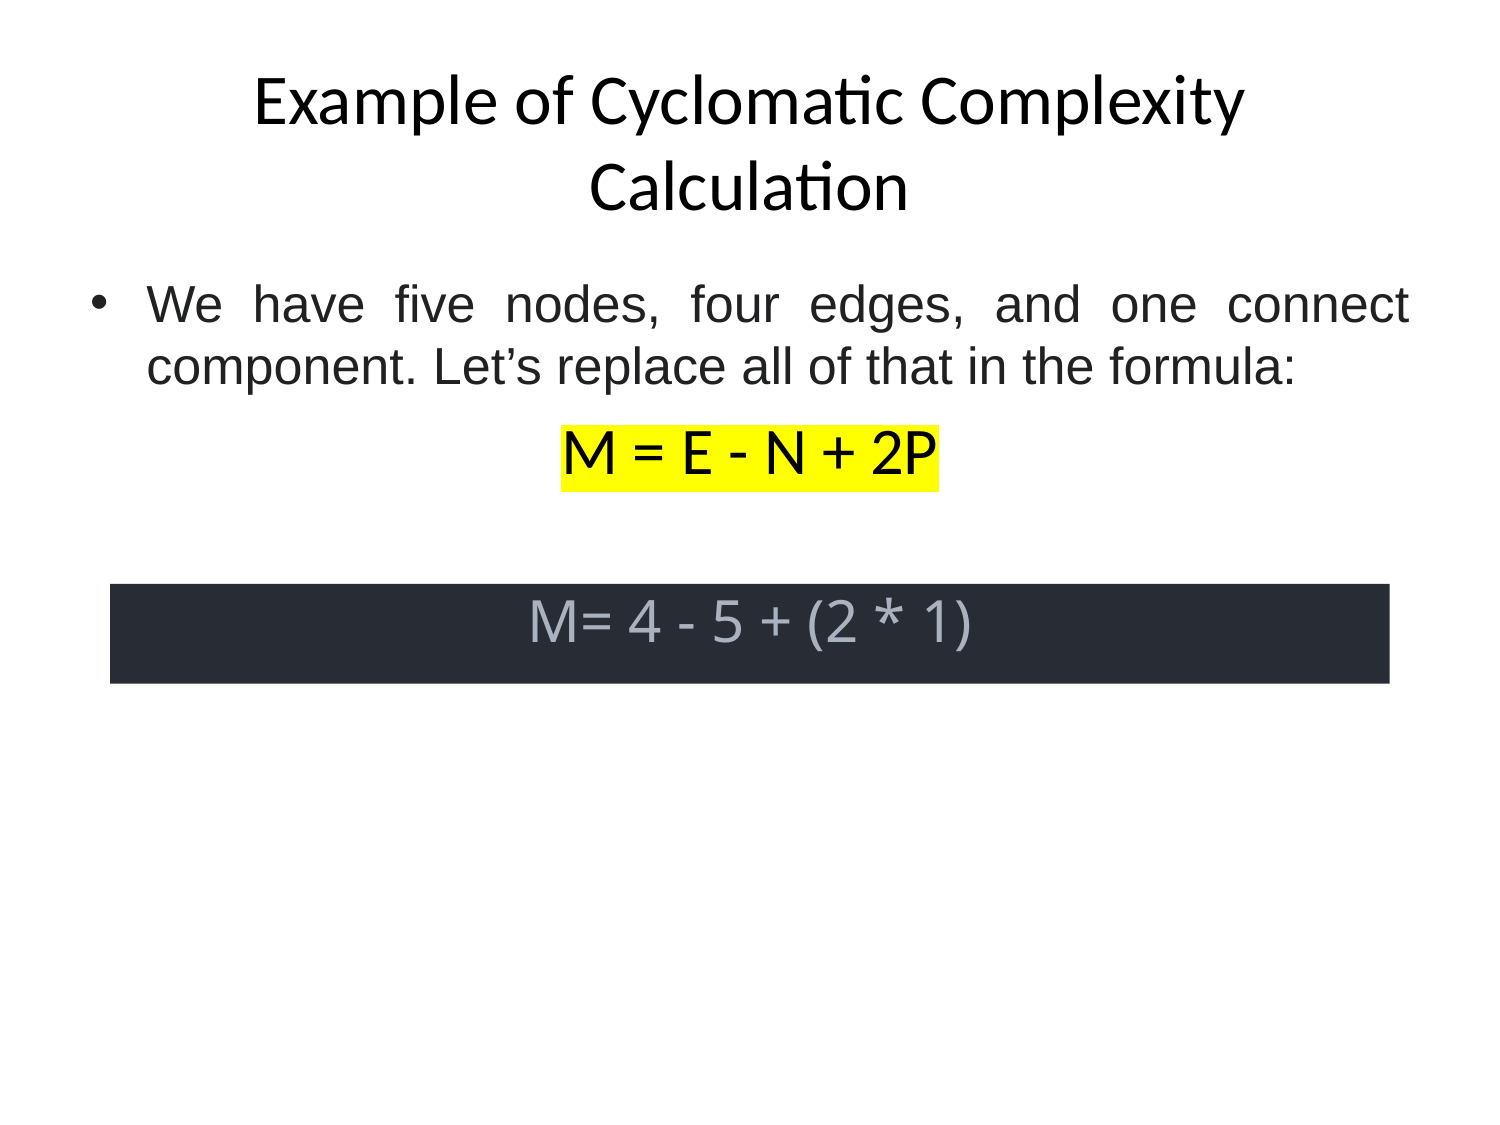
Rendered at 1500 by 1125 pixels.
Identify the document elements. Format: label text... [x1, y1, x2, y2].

title Example of Cyclomatic Complexity Calculation [75, 45, 1425, 233]
list We have five nodes, four edges, and one connect component. Let’s replace all of that in the formula: M = E - N + 2P [75, 262, 1425, 1005]
text_box M= 4 - 5 + (2 * 1) [110, 583, 1390, 684]
